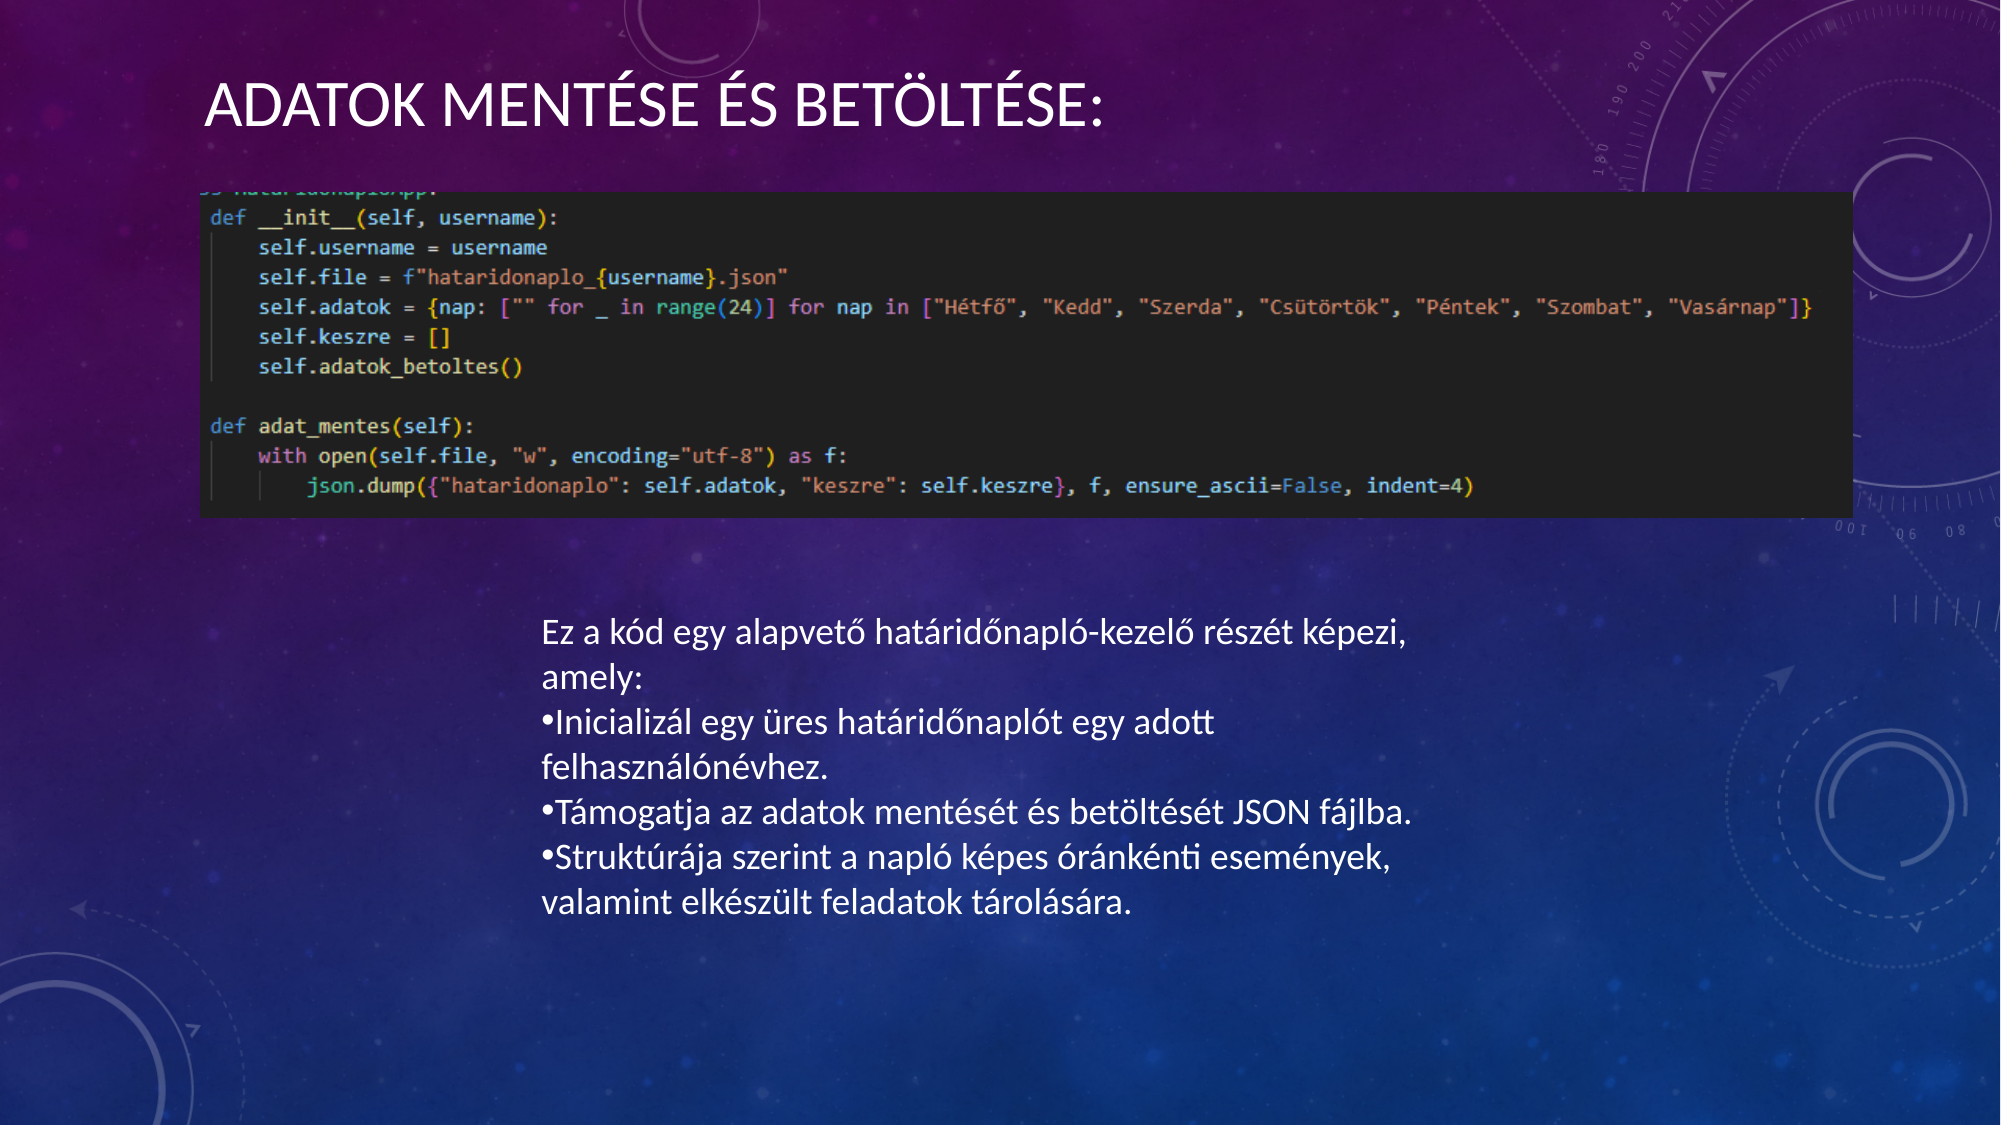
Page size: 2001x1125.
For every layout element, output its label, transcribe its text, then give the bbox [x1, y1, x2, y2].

text_box Adatok mentése és betöltése: [189, 52, 1527, 148]
picture [0, 0, 2001, 1125]
text_box Ez a kód egy alapvető határidőnapló-kezelő részét képezi, amely: Inicializál egy üres határidőnaplót egy adott felhasználónévhez. Támogatja az adatok mentését és betöltését JSON fájlba. Struktúrája szerint a napló képes óránkénti események, valamint elkészült feladatok tárolására. [526, 599, 1527, 930]
